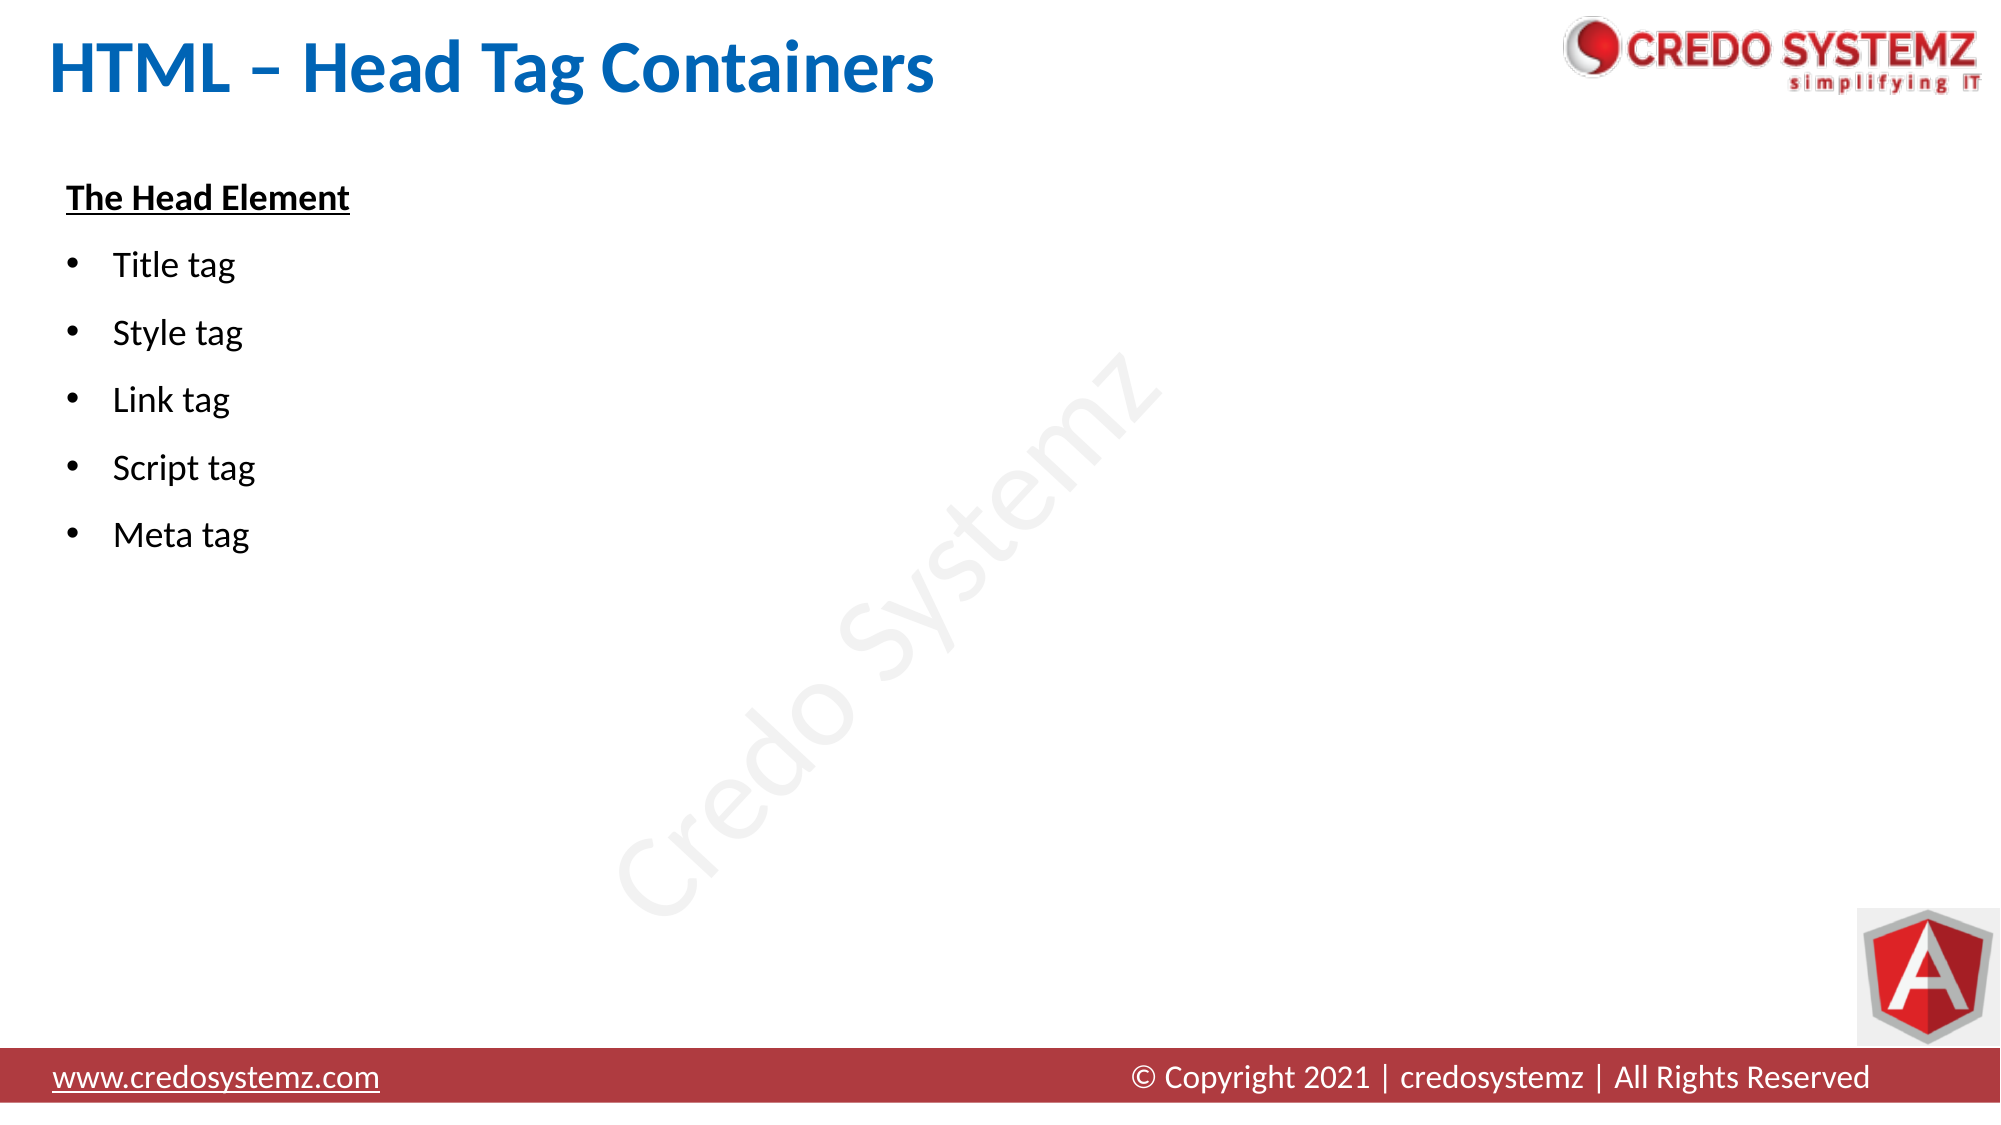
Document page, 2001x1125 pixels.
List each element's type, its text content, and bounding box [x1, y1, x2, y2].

text_box The Head Element Title tag Style tag Link tag Script tag Meta tag [51, 142, 1824, 631]
picture [1857, 908, 2000, 1046]
text_box www.credosystemz.com © Copyright 2021 | credosystemz | All Rights Reserved [0, 1048, 2000, 1103]
text_box HTML – Head Tag Containers [34, 19, 1641, 124]
picture [1561, 15, 1982, 95]
